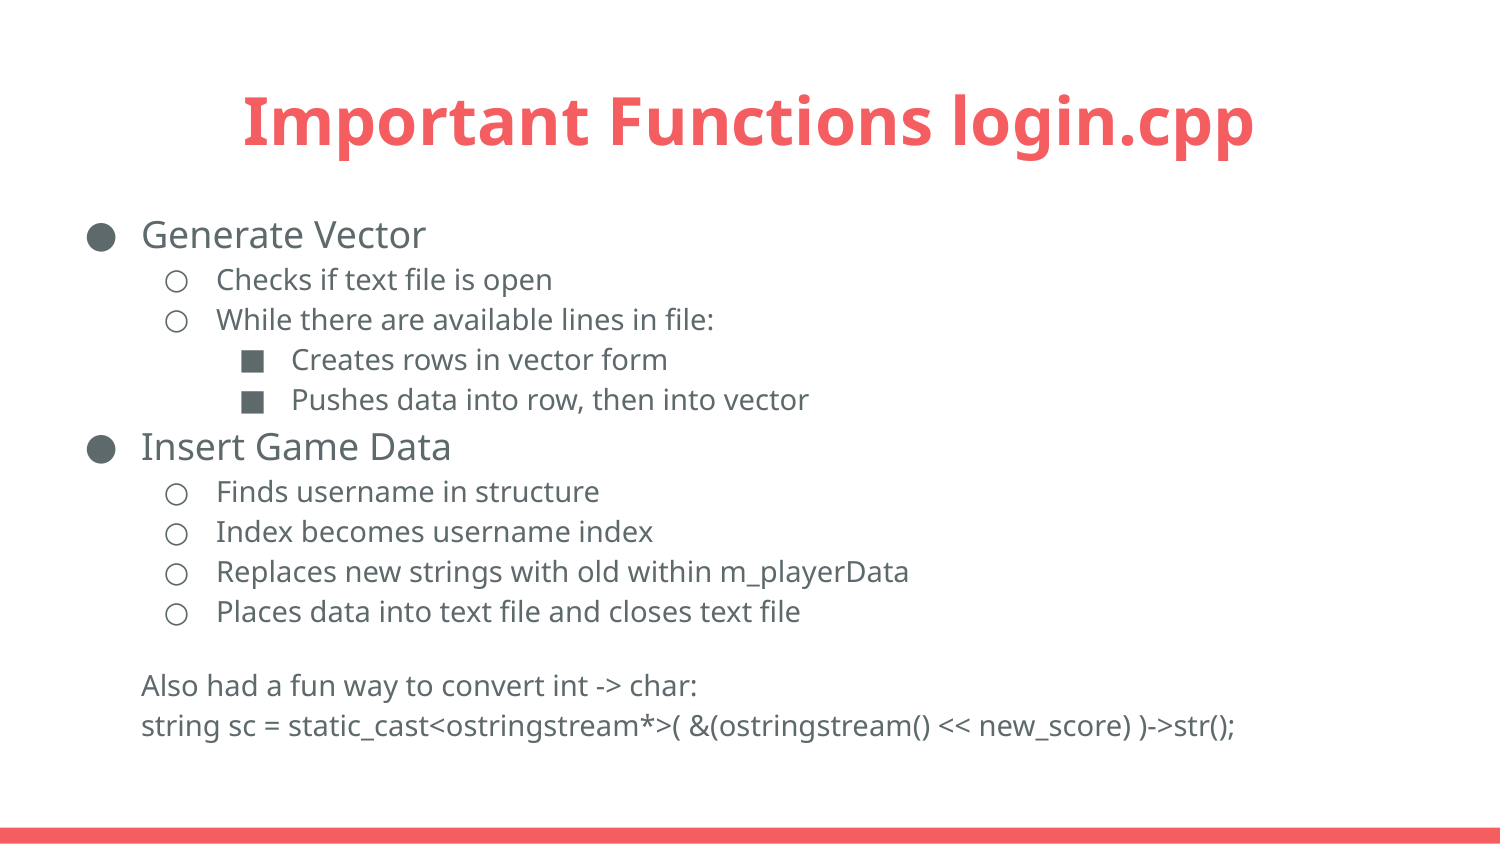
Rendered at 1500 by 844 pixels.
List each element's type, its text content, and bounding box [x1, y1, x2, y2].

list Generate Vector Checks if text file is open While there are available lines in file: Creates rows in vector form Pushes data into row, then into vector Insert Game Data Finds username in structure Index becomes username index Replaces new strings with old within m_playerData Places data into text file and closes text file Also had a fun way to convert int -> char: string sc = static_cast<ostringstream*>( &(ostringstream() << new_score) )->str(); [51, 189, 1449, 750]
title Important Functions login.cpp [51, 64, 1449, 167]
